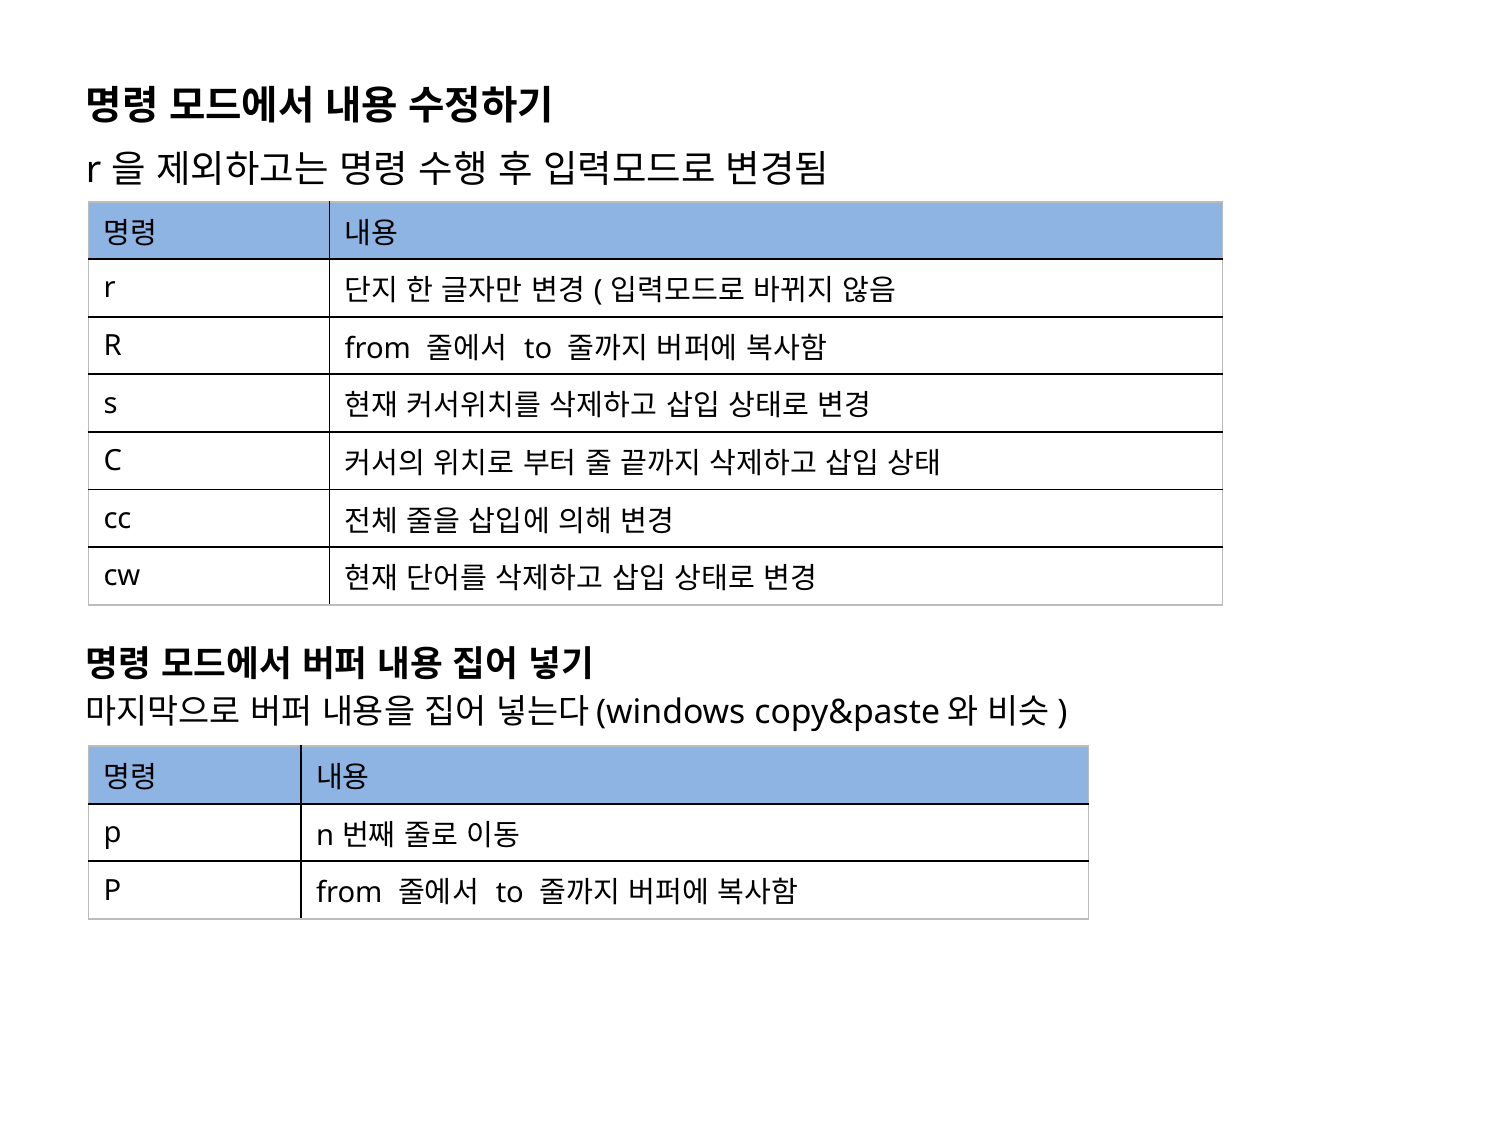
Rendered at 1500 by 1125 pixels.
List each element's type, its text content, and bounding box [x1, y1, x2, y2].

table_header 명령 [89, 203, 329, 258]
table_cell r [89, 260, 329, 316]
table_cell 단지 한 글자만 변경(입력모드로 바뀌지 않음 [330, 260, 1222, 316]
table_cell n번째 줄로 이동 [302, 805, 1088, 860]
table_cell s [89, 375, 329, 431]
table_cell 커서의 위치로 부터 줄 끝까지 삭제하고 삽입 상태 [330, 433, 1222, 489]
table_cell from 줄에서 to 줄까지 버퍼에 복사함 [302, 862, 1088, 918]
table_cell 현재 단어를 삭제하고 삽입 상태로 변경 [330, 548, 1222, 604]
table_cell P [89, 862, 300, 918]
table_cell cw [89, 548, 329, 604]
table_header 내용 [302, 747, 1088, 803]
text_box 명령 모드에서 내용 수정하기 r을 제외하고는 명령 수행 후 입력모드로 변경됨 [70, 66, 1223, 208]
table_cell R [89, 318, 329, 373]
table_cell cc [89, 490, 329, 546]
table_header 내용 [330, 203, 1222, 258]
table_header 명령 [89, 747, 300, 803]
text_box 명령 모드에서 버퍼 내용 집어 넣기 마지막으로 버퍼 내용을 집어 넣는다(windows copy&paste와 비슷) [70, 633, 1199, 740]
table_cell from 줄에서 to 줄까지 버퍼에 복사함 [330, 318, 1222, 373]
table_cell 전체 줄을 삽입에 의해 변경 [330, 490, 1222, 546]
table_cell p [89, 805, 300, 860]
table_cell C [89, 433, 329, 489]
table_cell 현재 커서위치를 삭제하고 삽입 상태로 변경 [330, 375, 1222, 431]
